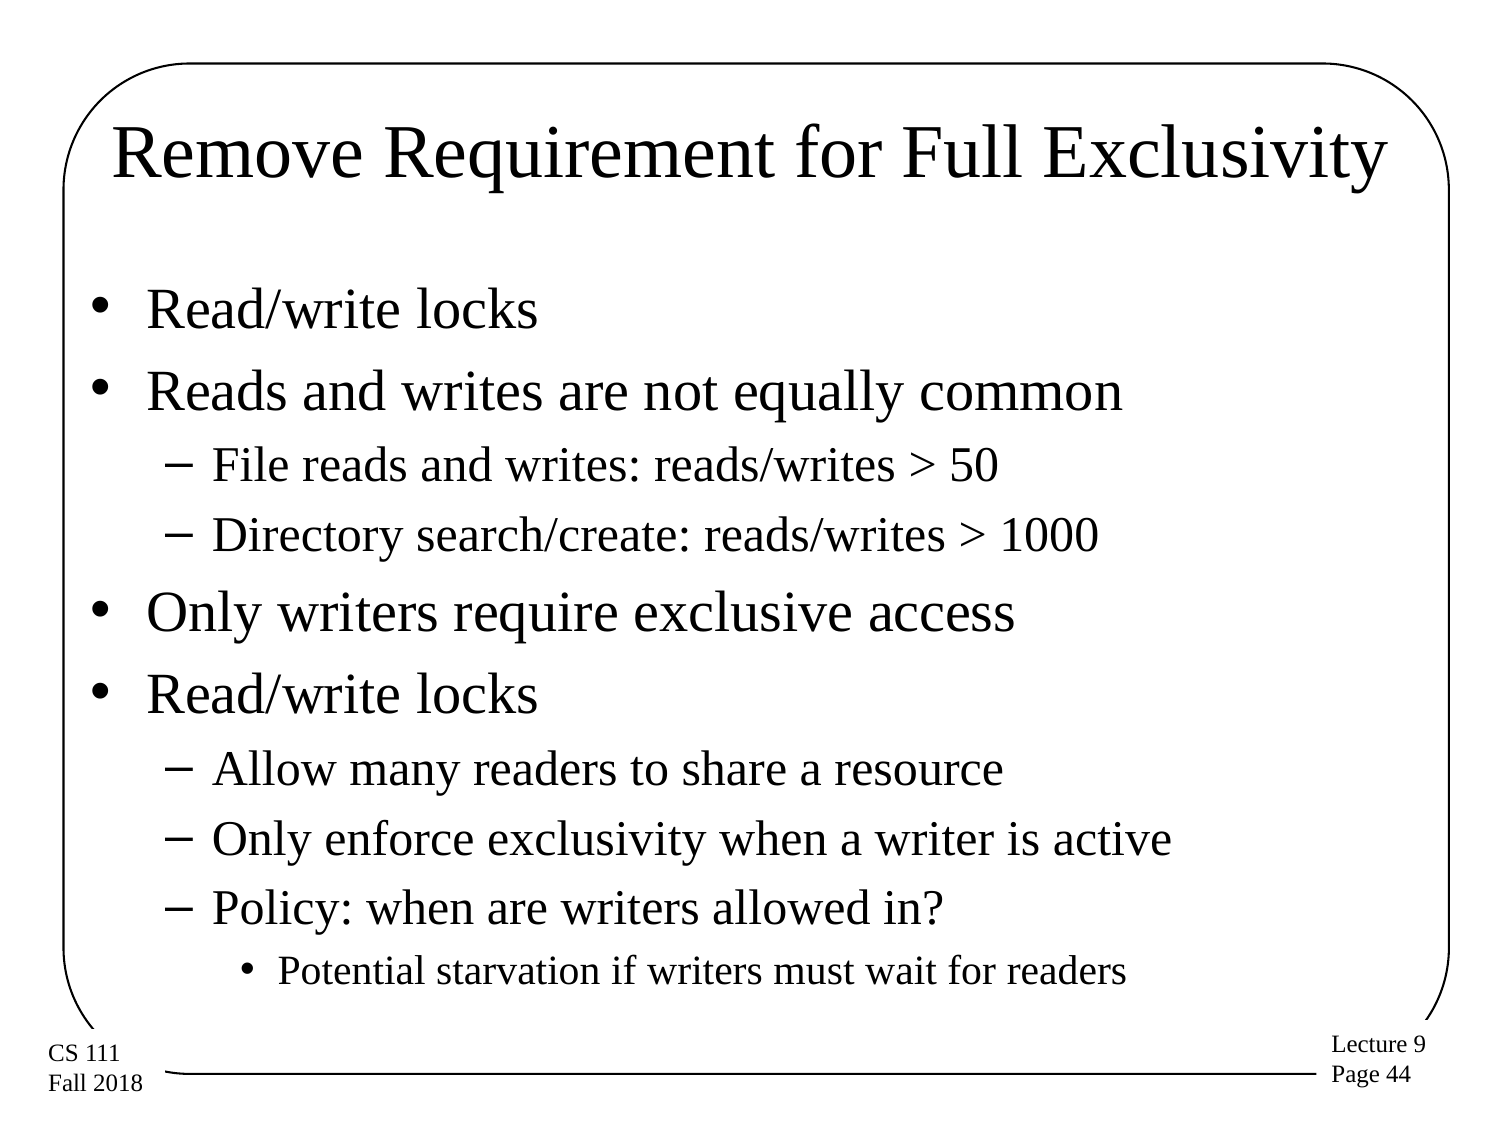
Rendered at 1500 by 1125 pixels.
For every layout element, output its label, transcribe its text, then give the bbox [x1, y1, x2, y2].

list Read/write locks Reads and writes are not equally common File reads and writes: reads/writes > 50 Directory search/create: reads/writes > 1000 Only writers require exclusive access Read/write locks Allow many readers to share a resource Only enforce exclusivity when a writer is active Policy: when are writers allowed in? Potential starvation if writers must wait for readers [74, 262, 1426, 1006]
title Remove Requirement for Full Exclusivity [74, 53, 1426, 242]
